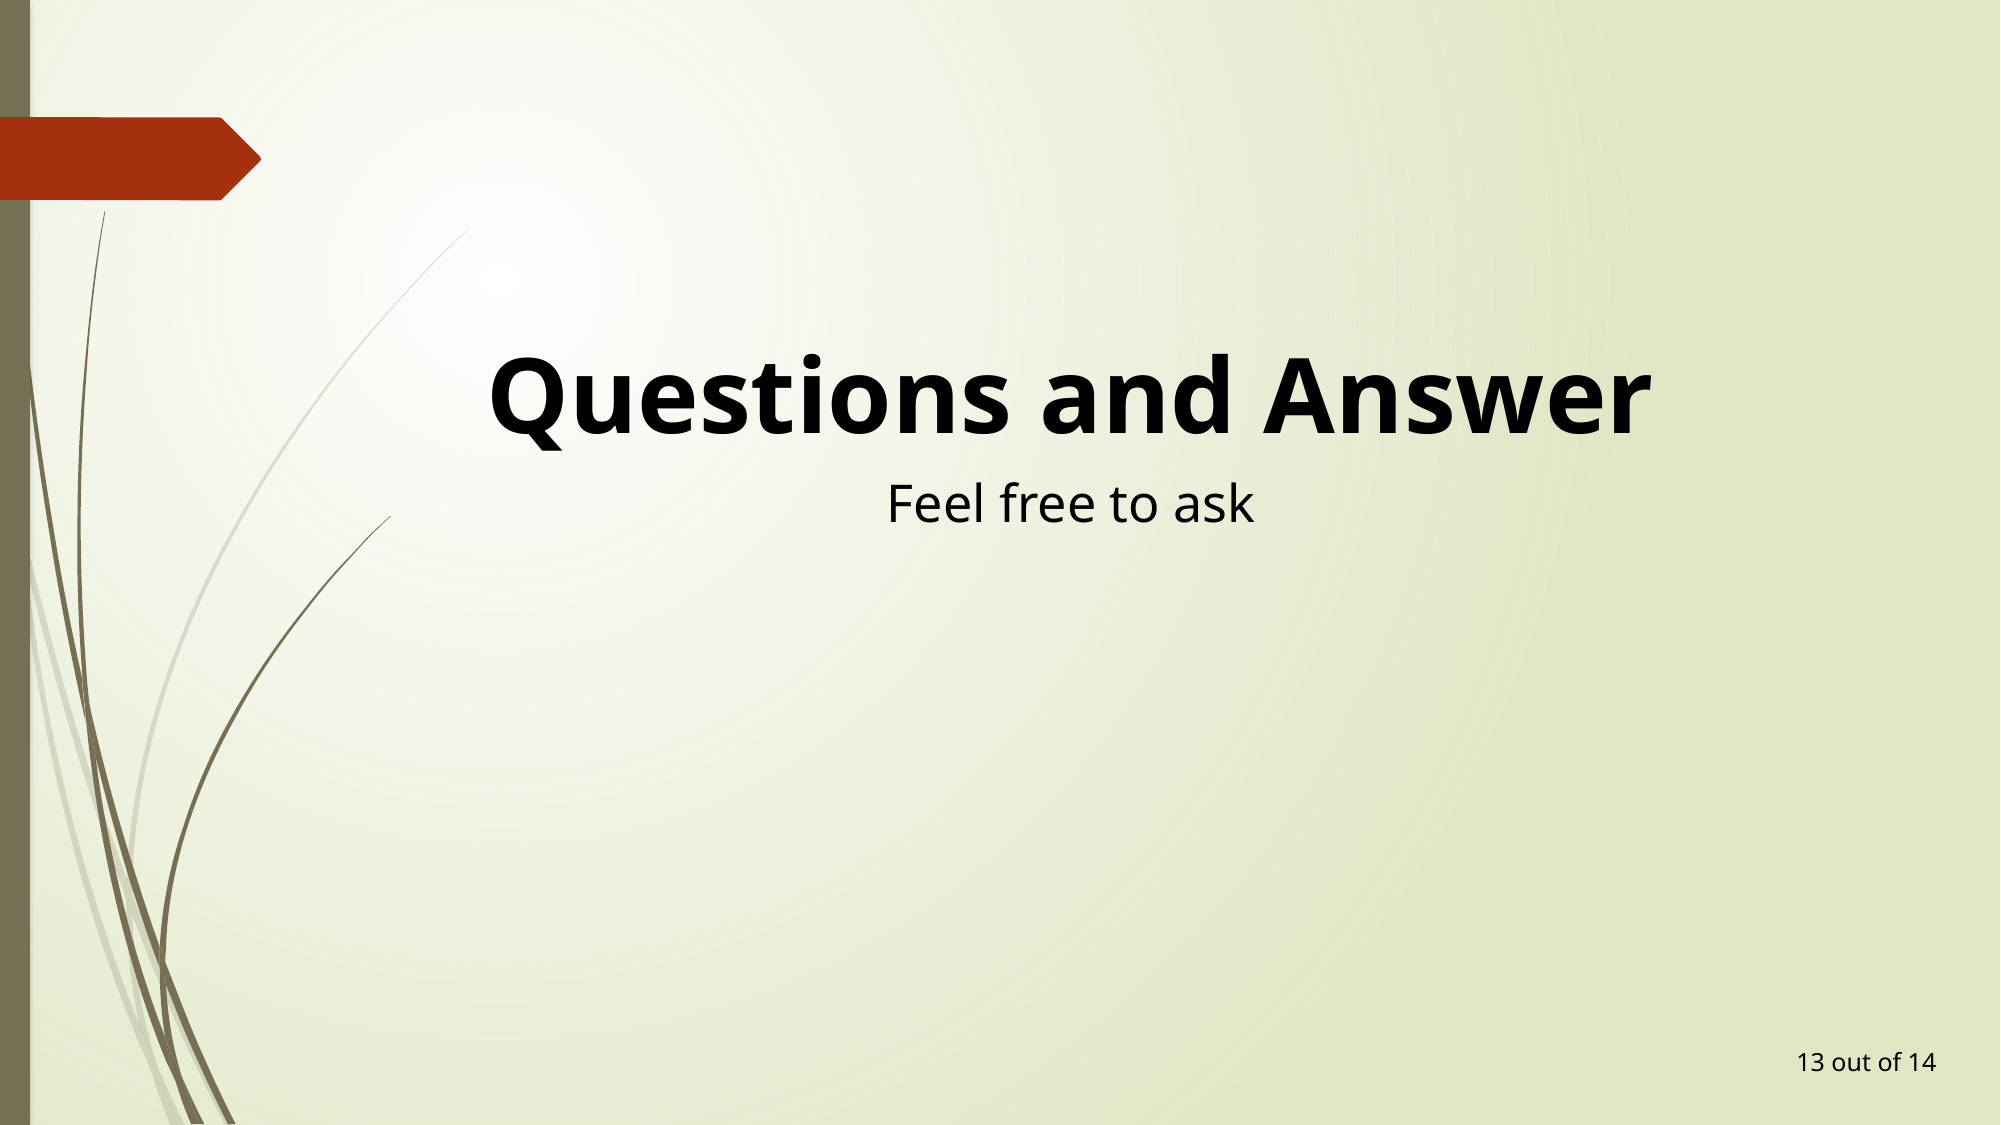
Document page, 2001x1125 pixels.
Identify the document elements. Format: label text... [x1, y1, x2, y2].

text_box Questions and Answer [471, 322, 1670, 462]
text_box 13 out of 14 [1779, 1045, 1952, 1083]
text_box Feel free to ask [872, 463, 1542, 541]
